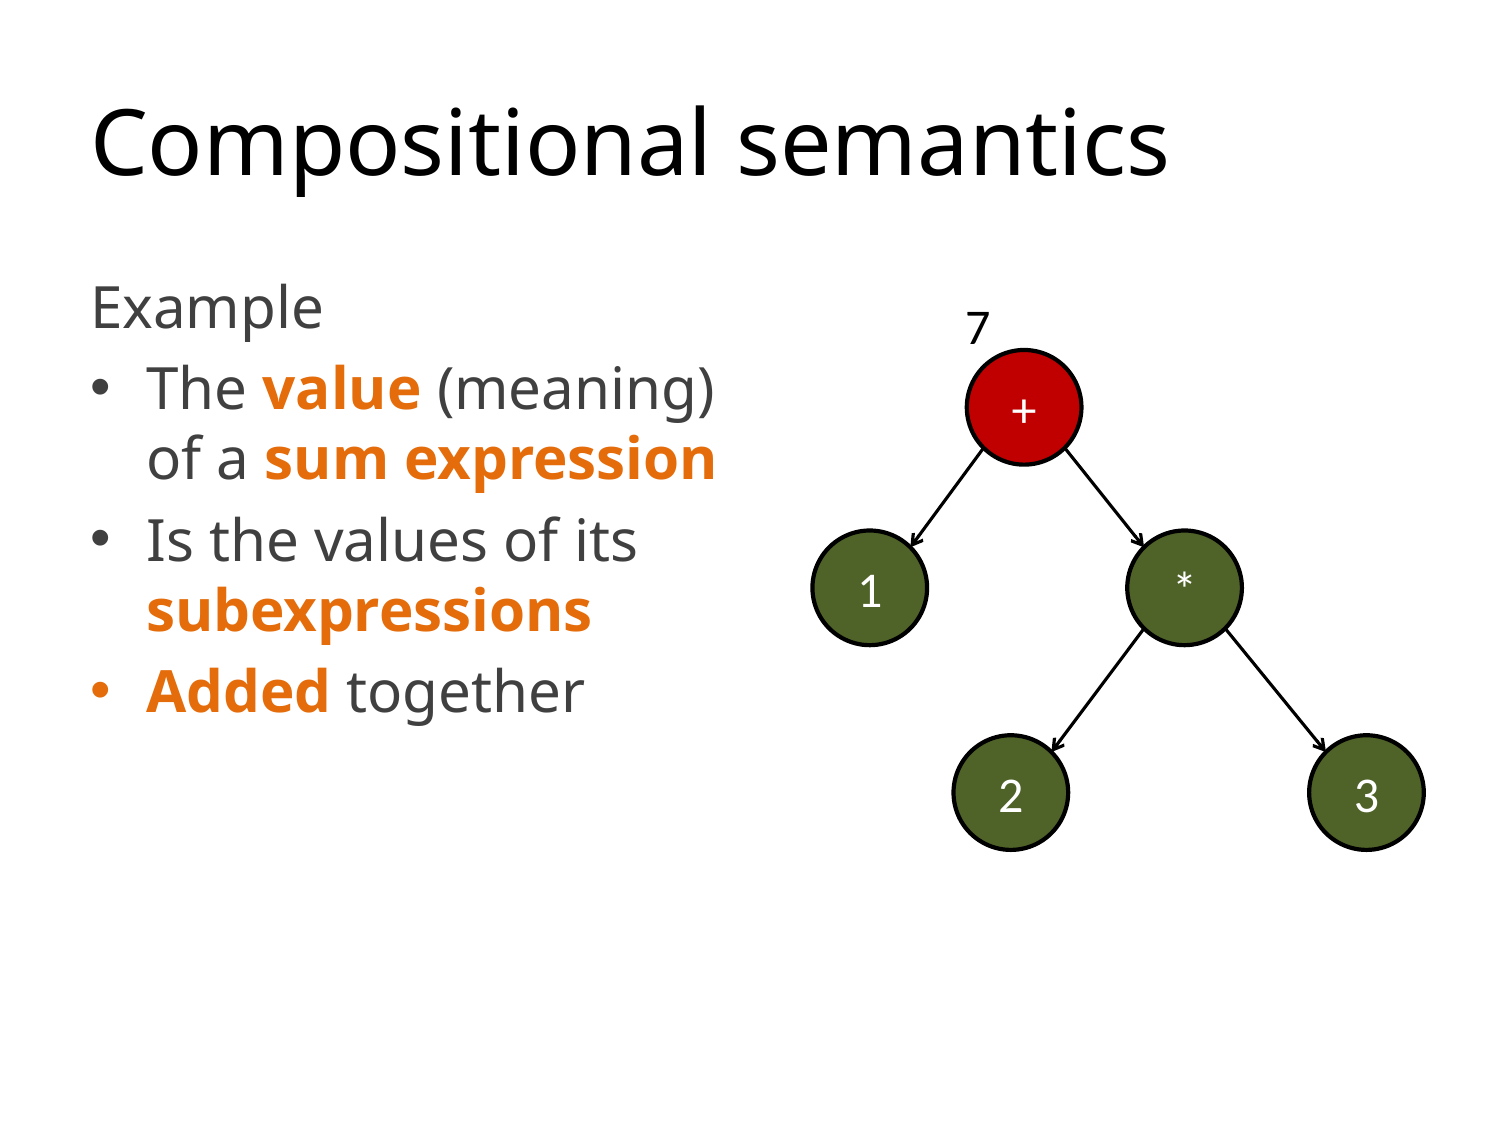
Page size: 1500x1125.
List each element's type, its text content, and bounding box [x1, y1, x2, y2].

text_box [1064, 447, 1145, 548]
title Compositional semantics [75, 45, 1425, 233]
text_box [910, 447, 984, 548]
text_box + [964, 347, 1084, 467]
text_box 3 [1307, 733, 1426, 853]
text_box 2 [951, 733, 1071, 853]
text_box 7 [950, 287, 1006, 363]
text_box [1051, 628, 1145, 753]
list Example The value (meaning) of a sum expression Is the values of its subexpressions Added together [75, 262, 738, 1005]
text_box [1224, 628, 1327, 753]
text_box 1 [810, 528, 930, 648]
text_box * [1125, 528, 1245, 648]
